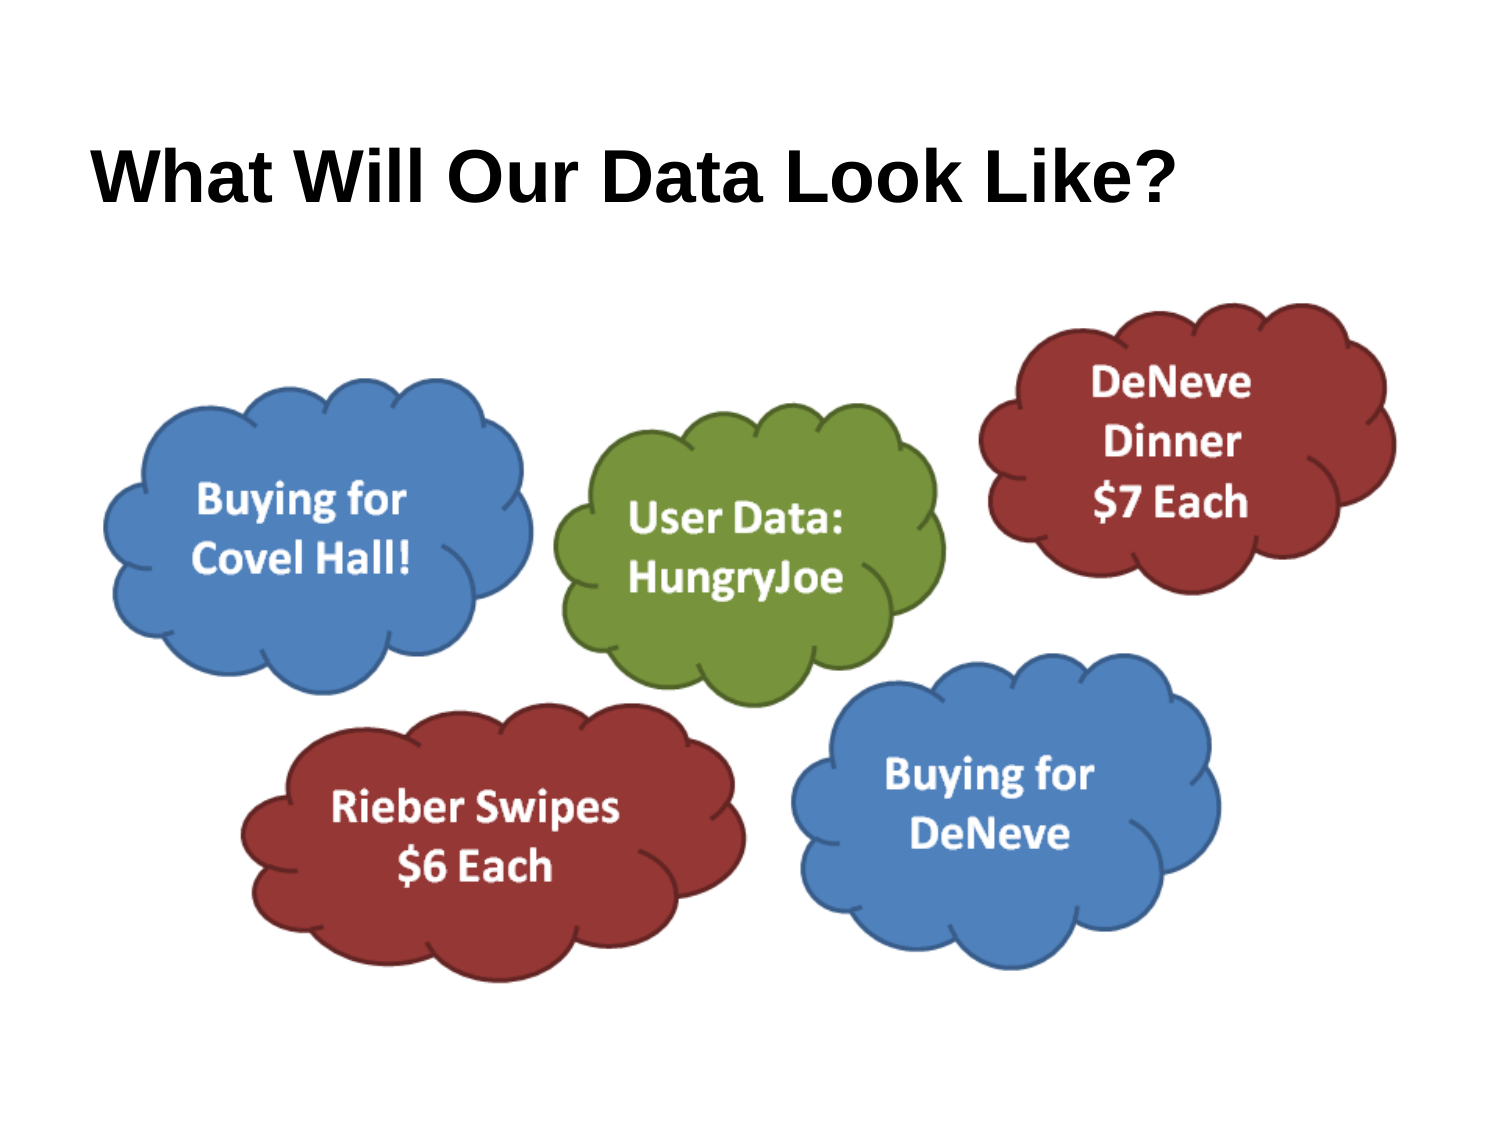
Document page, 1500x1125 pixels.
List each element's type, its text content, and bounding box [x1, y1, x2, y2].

title What Will Our Data Look Like? [75, 45, 1425, 233]
text_box [102, 302, 1398, 985]
